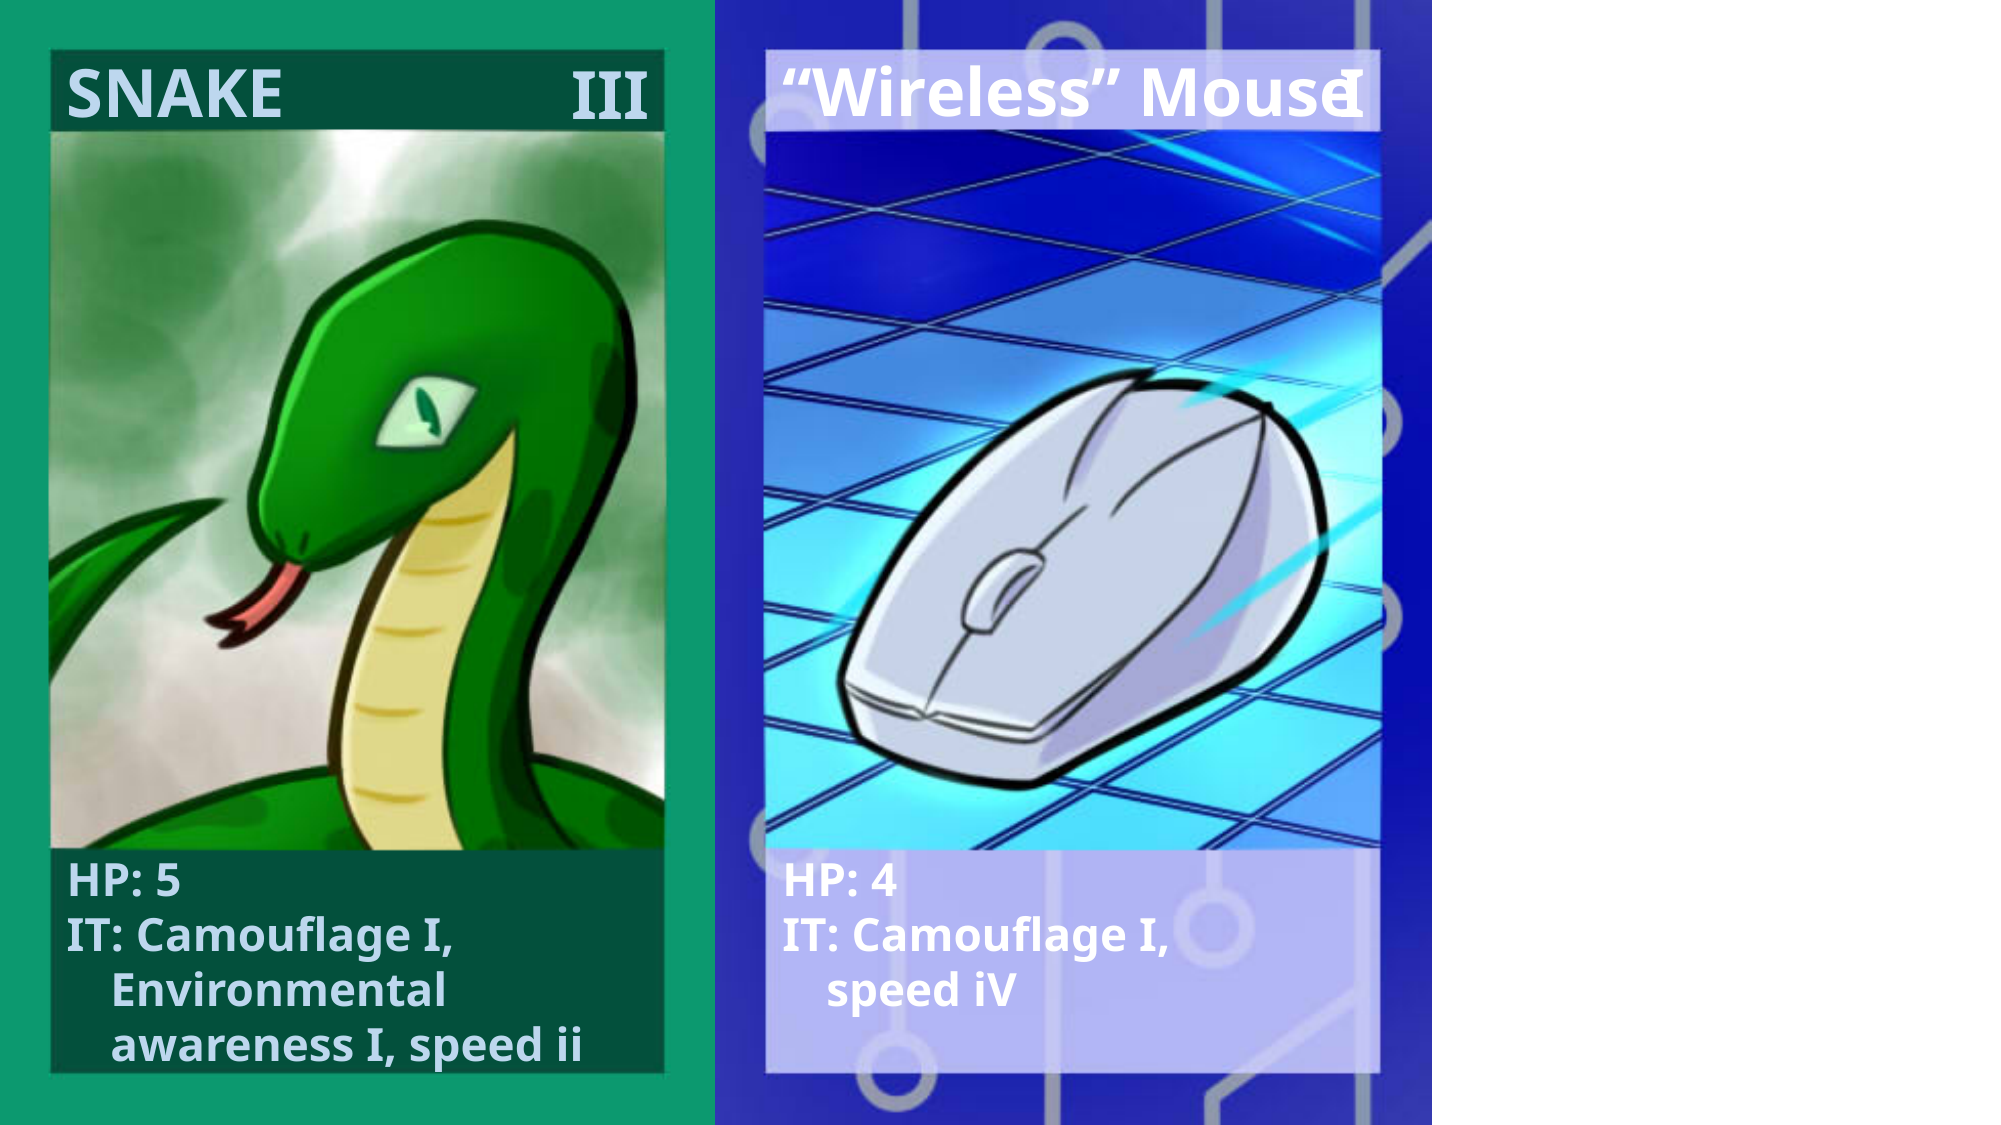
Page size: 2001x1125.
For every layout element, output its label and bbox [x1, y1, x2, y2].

picture [0, 0, 1432, 1125]
